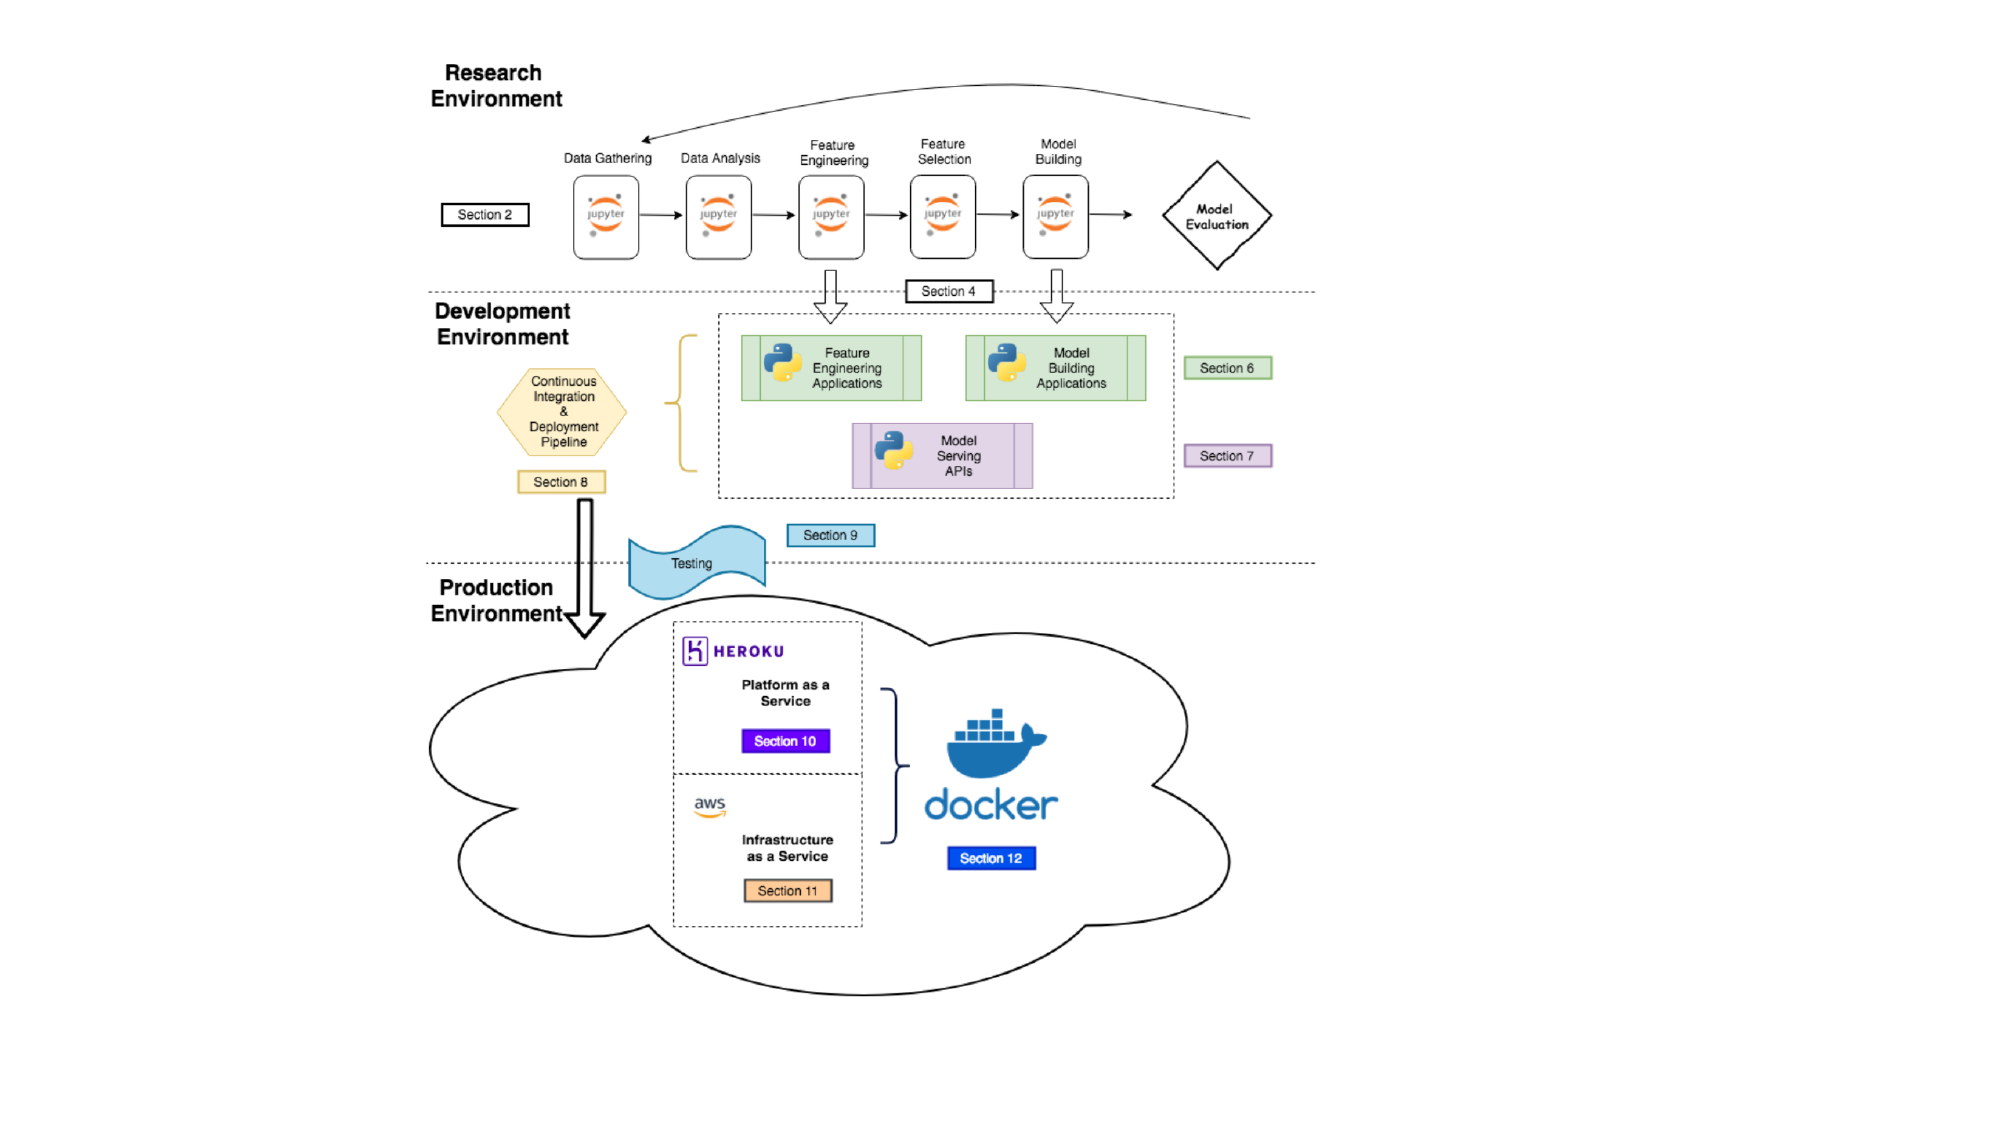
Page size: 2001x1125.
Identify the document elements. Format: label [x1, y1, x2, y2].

list [389, 39, 1354, 1014]
